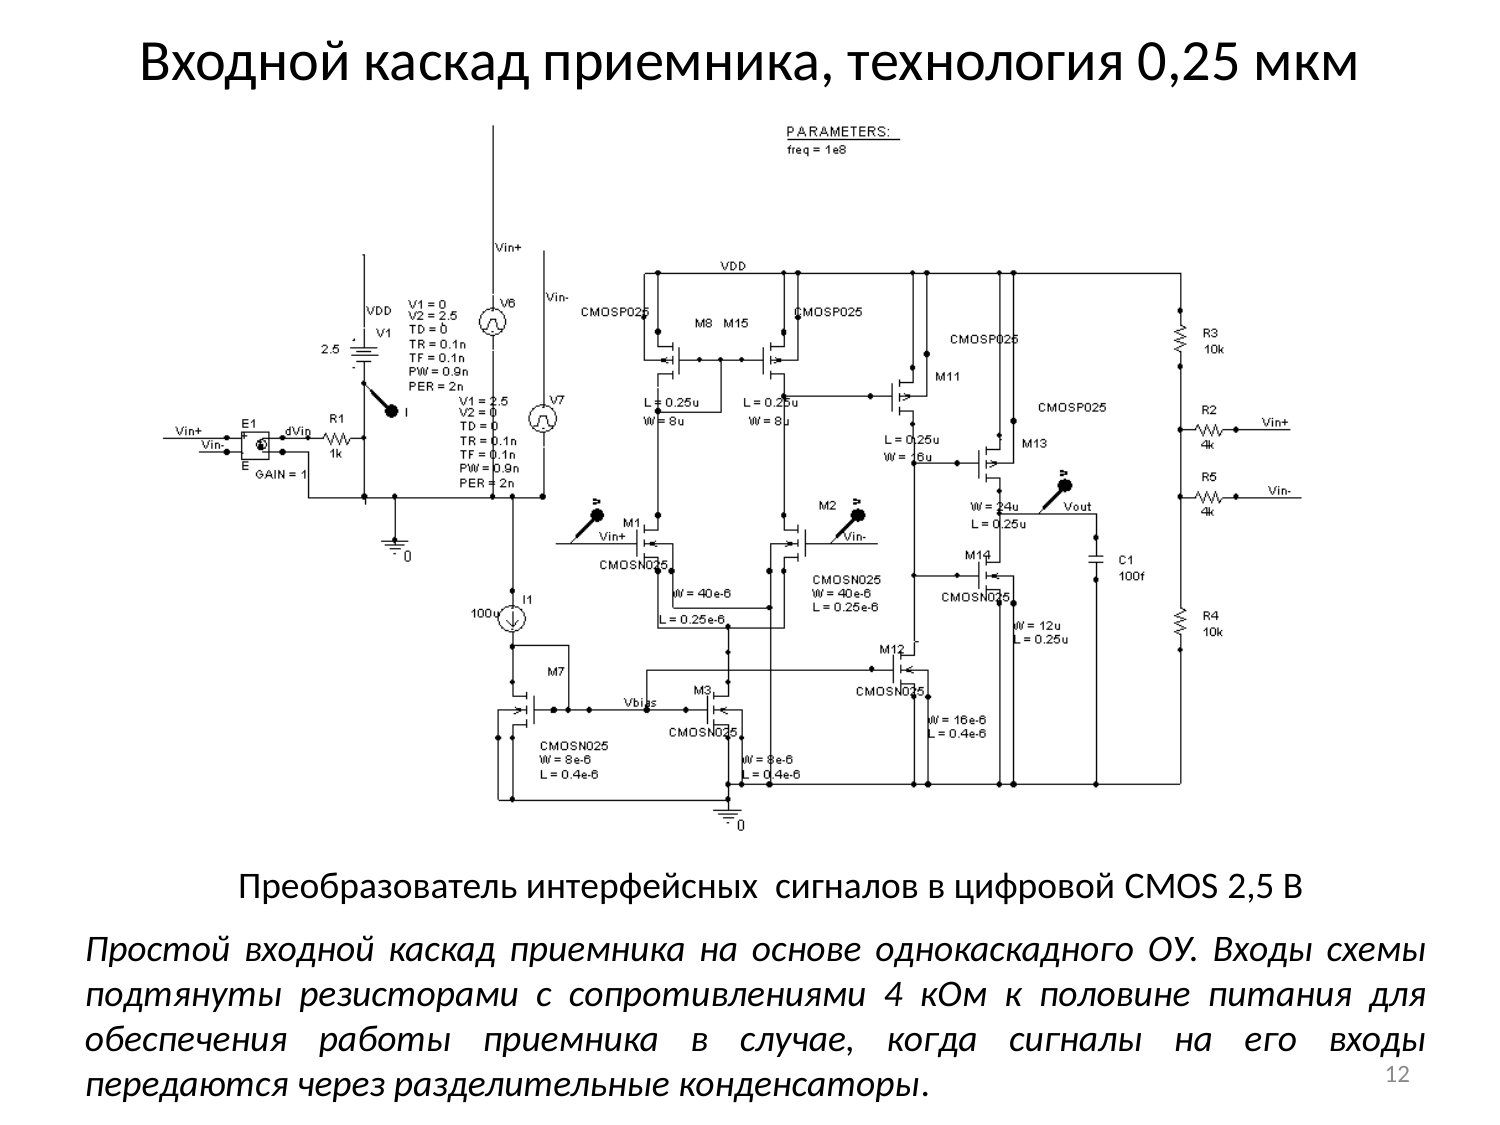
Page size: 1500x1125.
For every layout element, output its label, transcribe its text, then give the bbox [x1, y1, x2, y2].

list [147, 108, 1324, 852]
text_box Простой входной каскад приемника на основе однокаскадного ОУ. Входы схемы подтянуты резисторами с сопротивлениями 4 кОм к половине питания для обеспечения работы приемника в случае, когда сигналы на его входы передаются через разделительные конденсаторы. [70, 917, 1443, 1112]
title Входной каскад приемника, технология 0,25 мкм [75, 0, 1425, 114]
text_box Преобразователь интерфейсных сигналов в цифровой CMOS 2,5 В [223, 859, 1319, 914]
